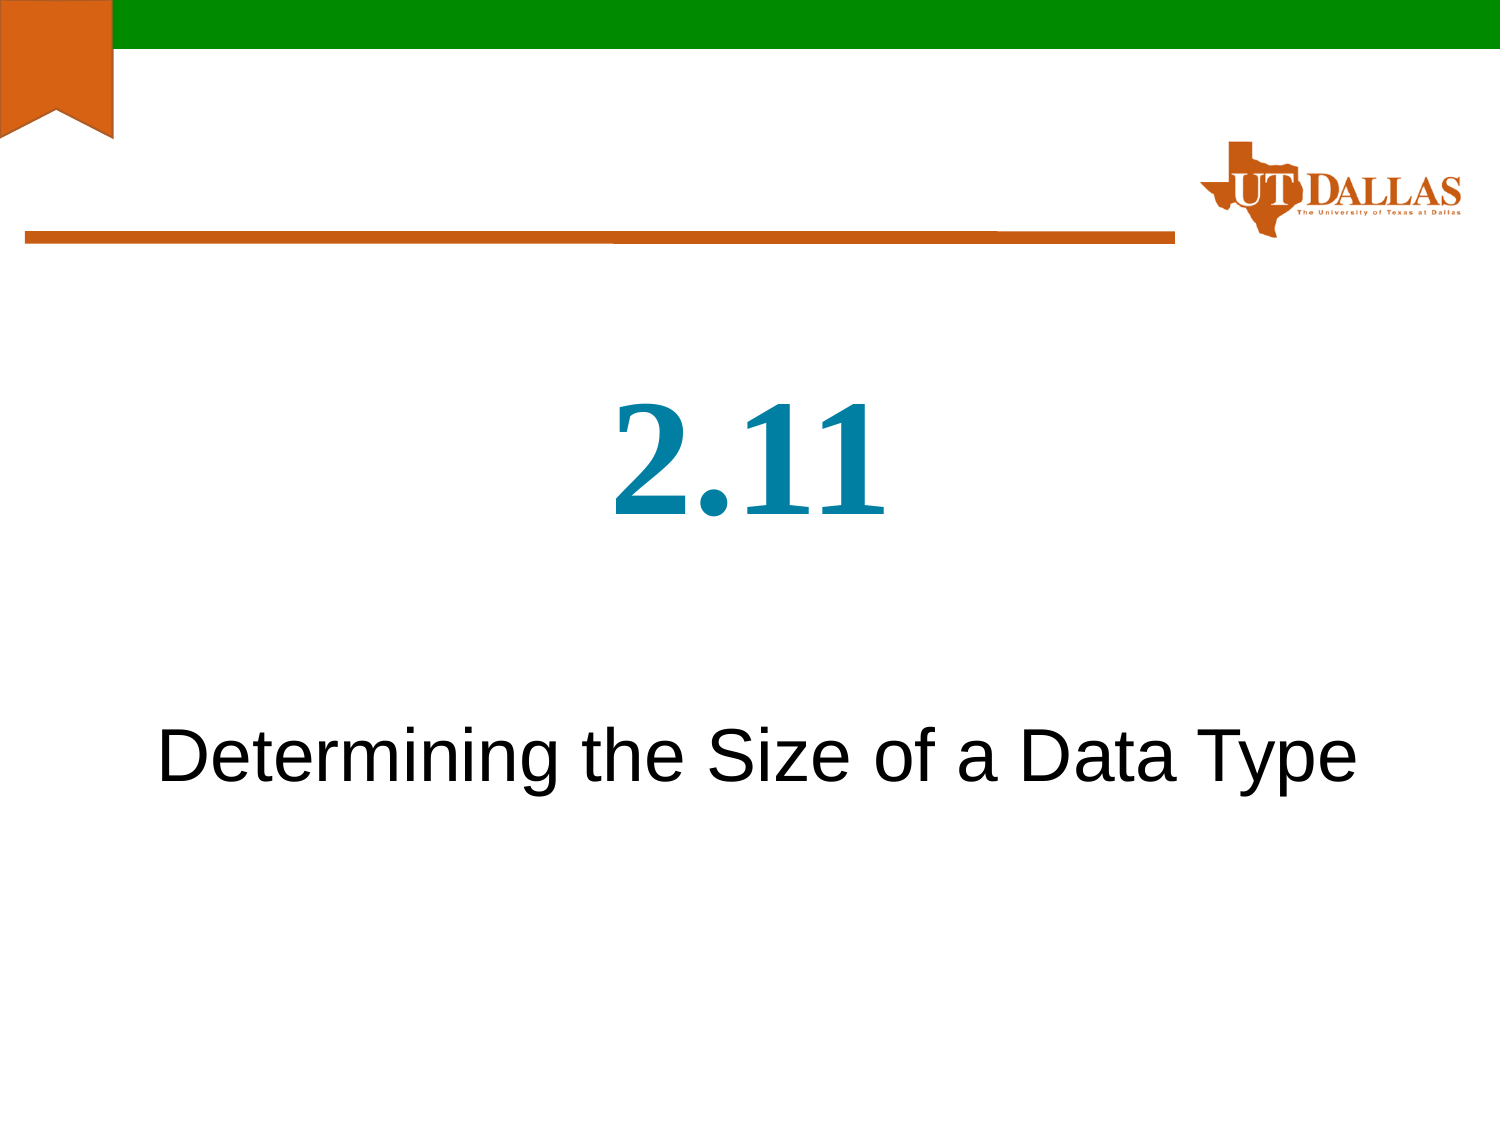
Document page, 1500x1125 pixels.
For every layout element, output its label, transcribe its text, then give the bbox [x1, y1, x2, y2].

text_box 2.11 [76, 382, 1427, 563]
picture [1200, 141, 1461, 238]
text_box Determining the Size of a Data Type [74, 691, 1425, 913]
